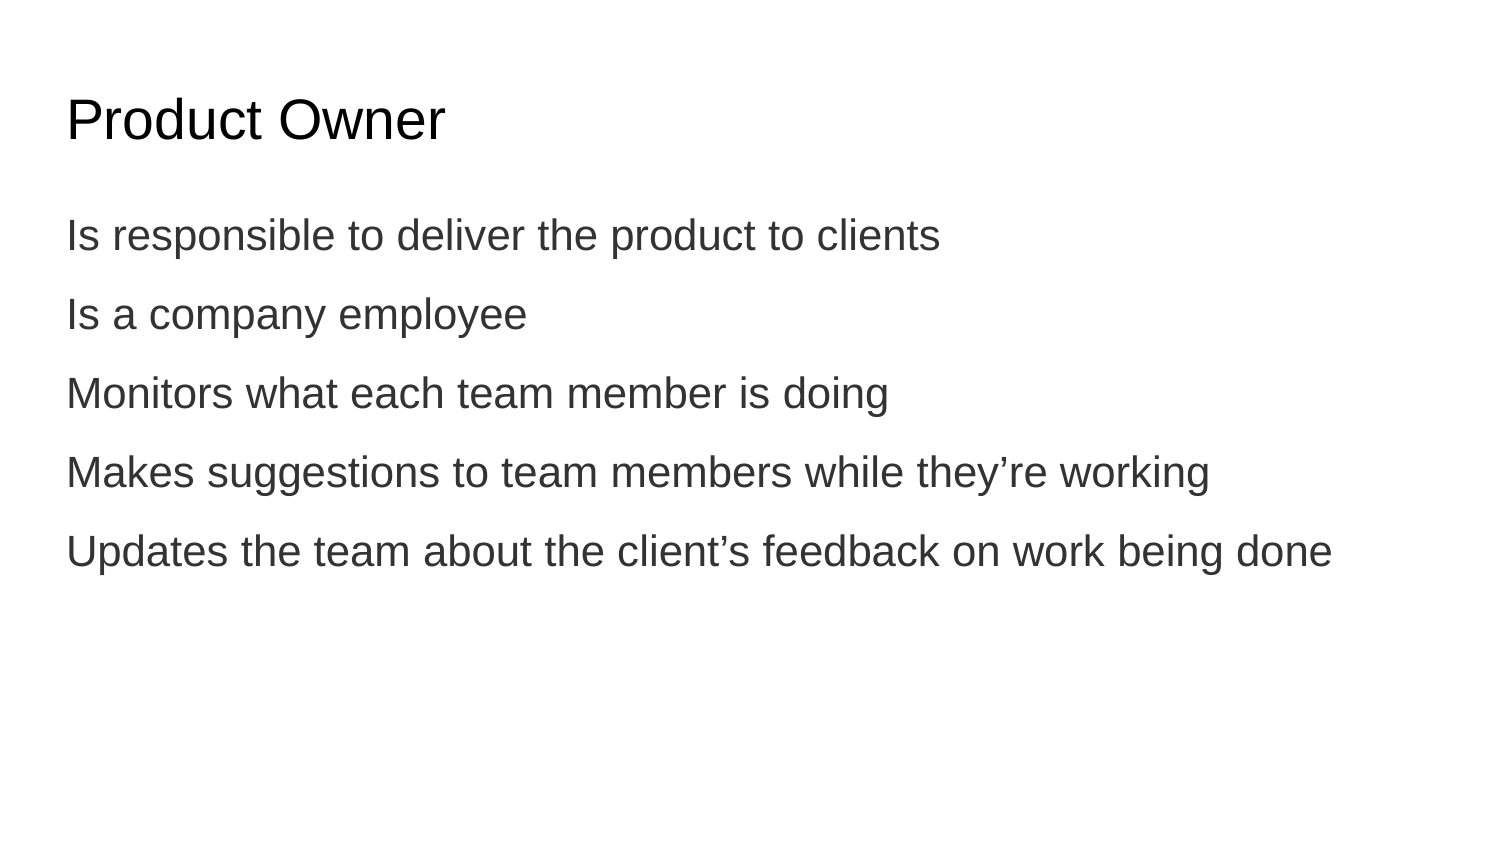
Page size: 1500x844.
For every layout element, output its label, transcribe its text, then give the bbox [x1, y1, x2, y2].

title Product Owner [51, 72, 1449, 167]
list Is responsible to deliver the product to clients Is a company employee Monitors what each team member is doing Makes suggestions to team members while they’re working Updates the team about the client’s feedback on work being done [51, 189, 1449, 750]
